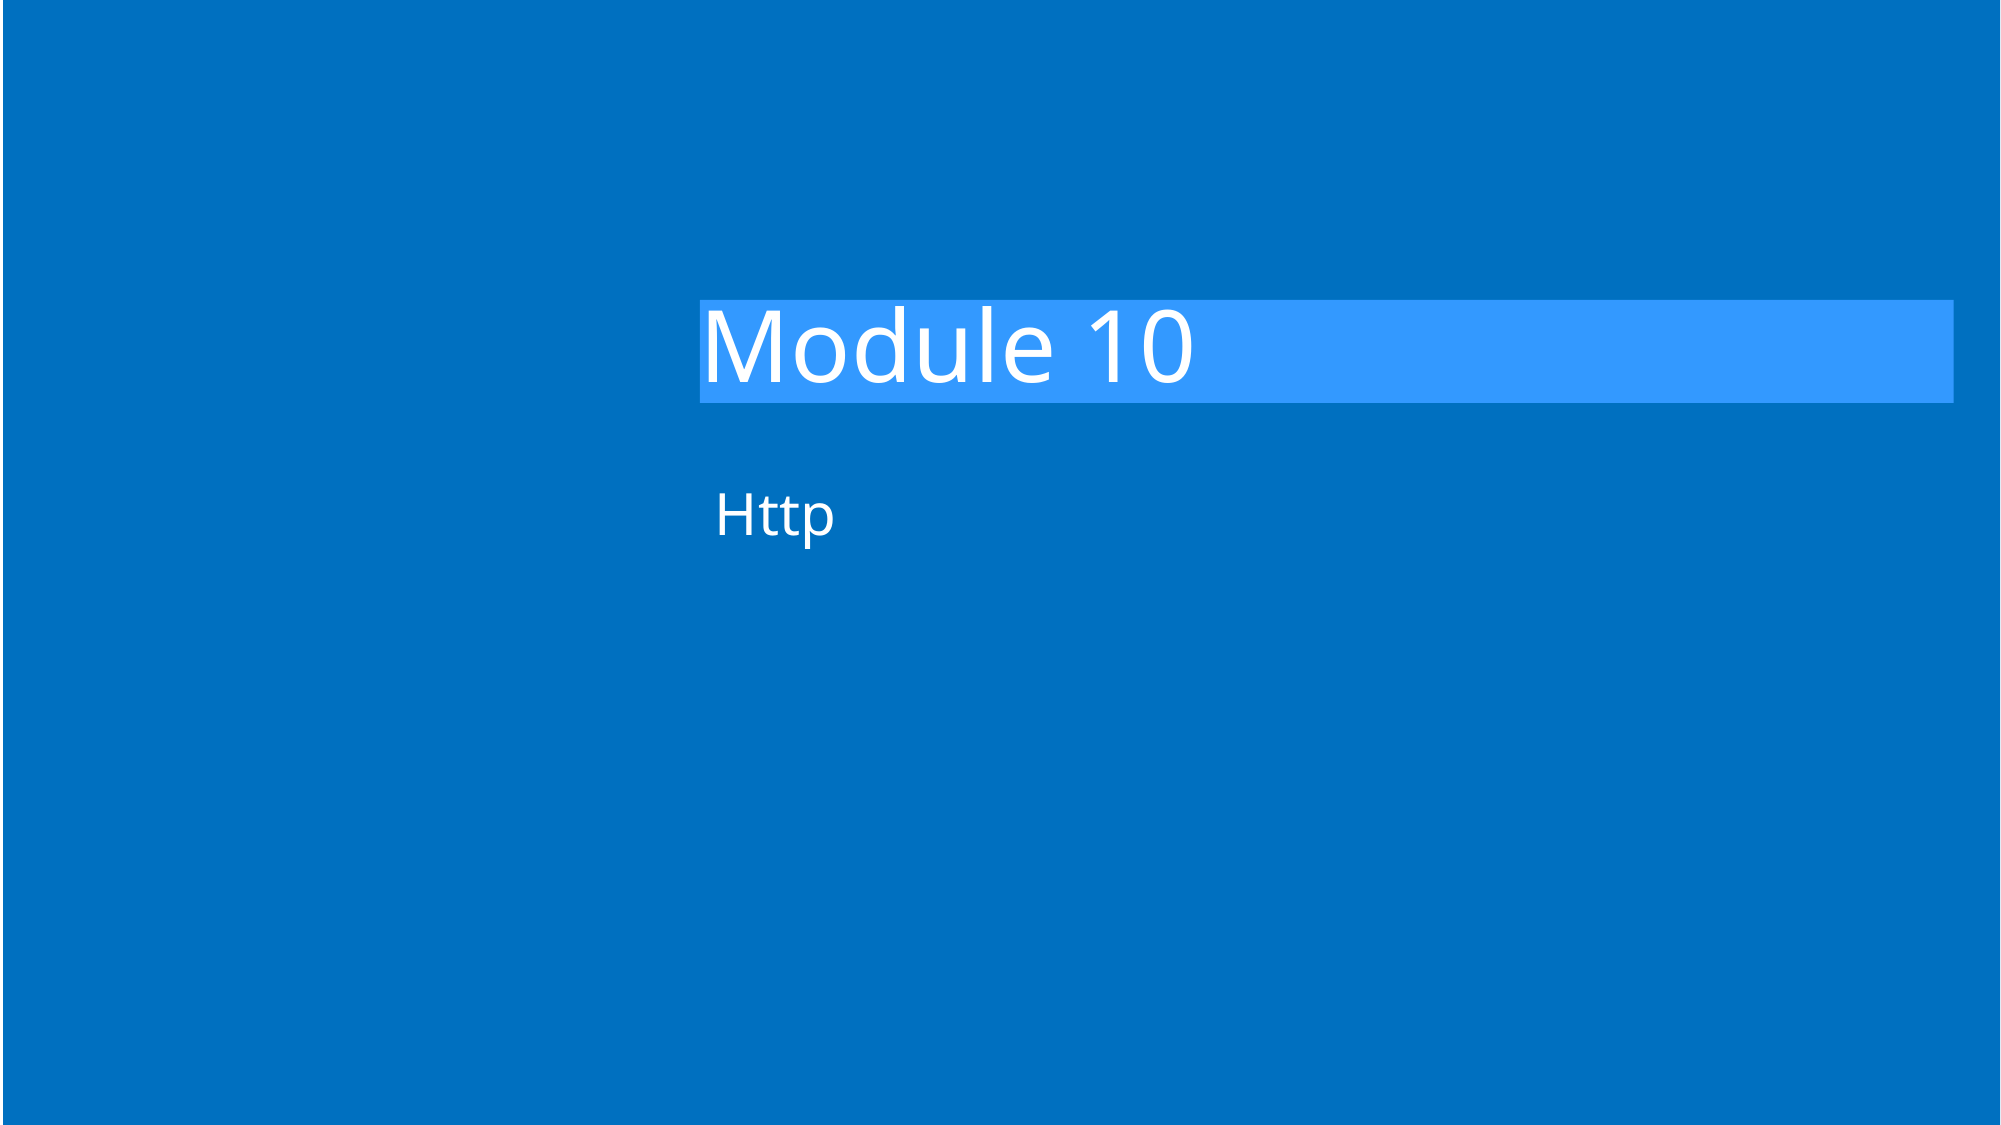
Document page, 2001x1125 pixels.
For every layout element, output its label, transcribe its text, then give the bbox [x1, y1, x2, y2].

title Module 10 [699, 299, 1954, 404]
subtitle Http [699, 474, 1964, 657]
